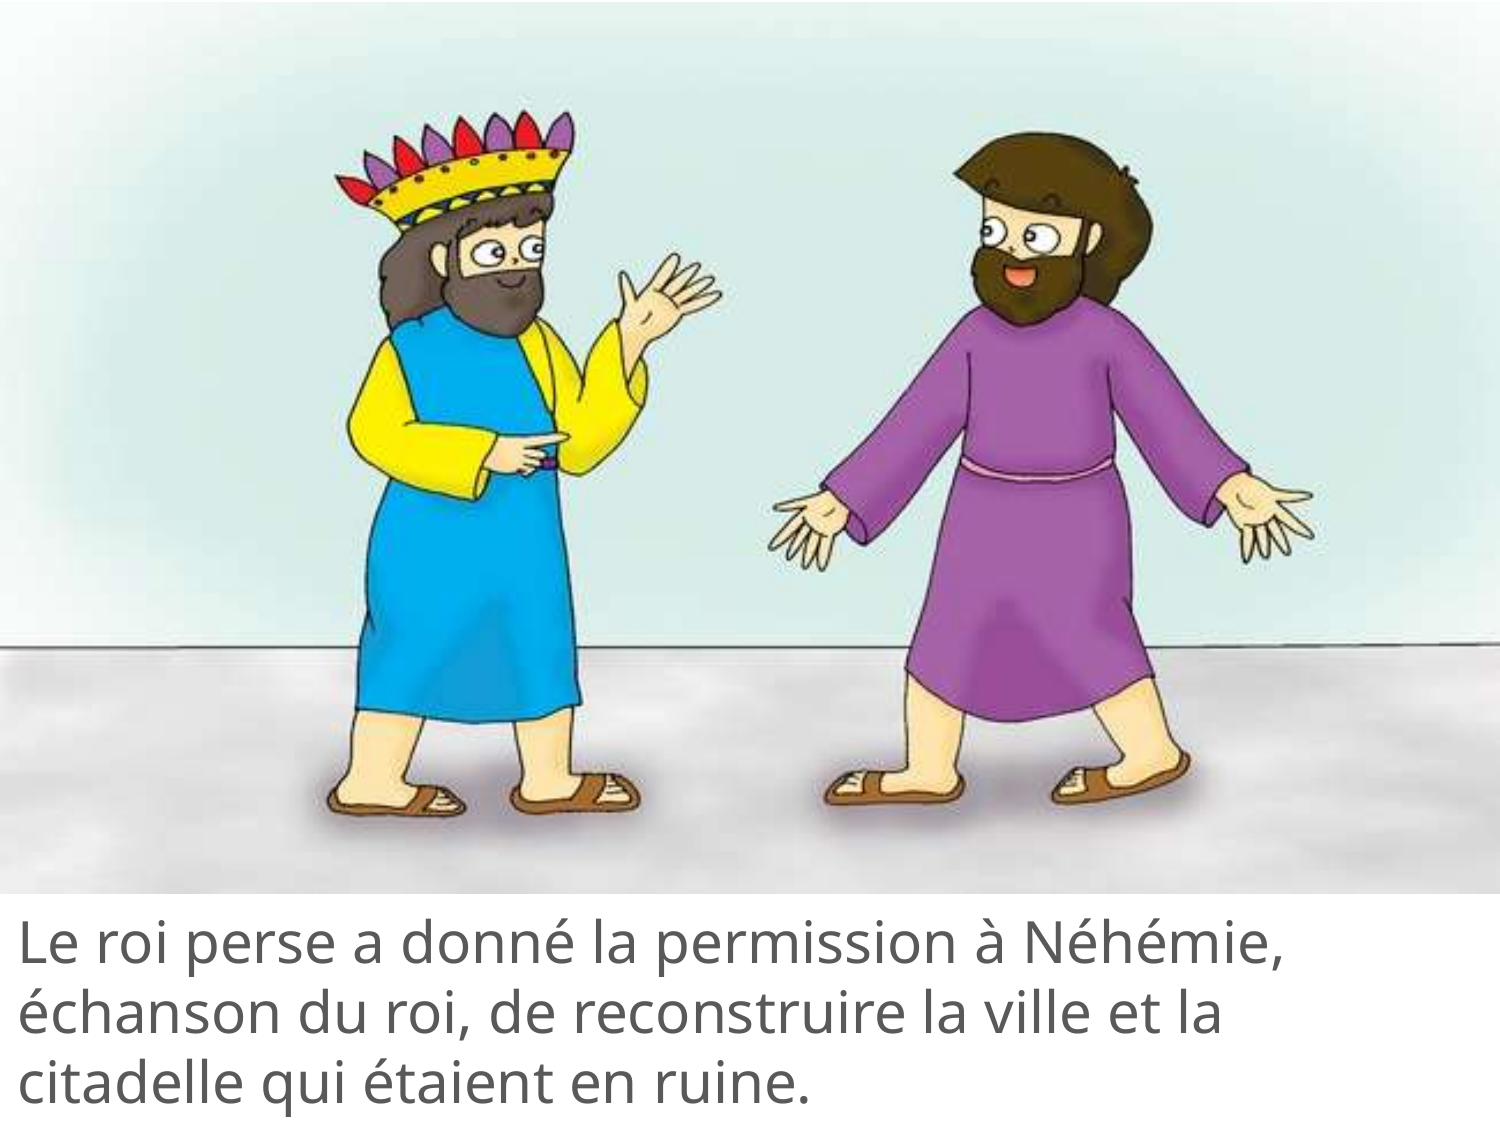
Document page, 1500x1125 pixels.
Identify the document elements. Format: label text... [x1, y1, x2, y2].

text_box Le roi perse a donné la permission à Néhémie, échanson du roi, de reconstruire la ville et la citadelle qui étaient en ruine. [2, 901, 1474, 1123]
picture [0, 1, 1500, 894]
